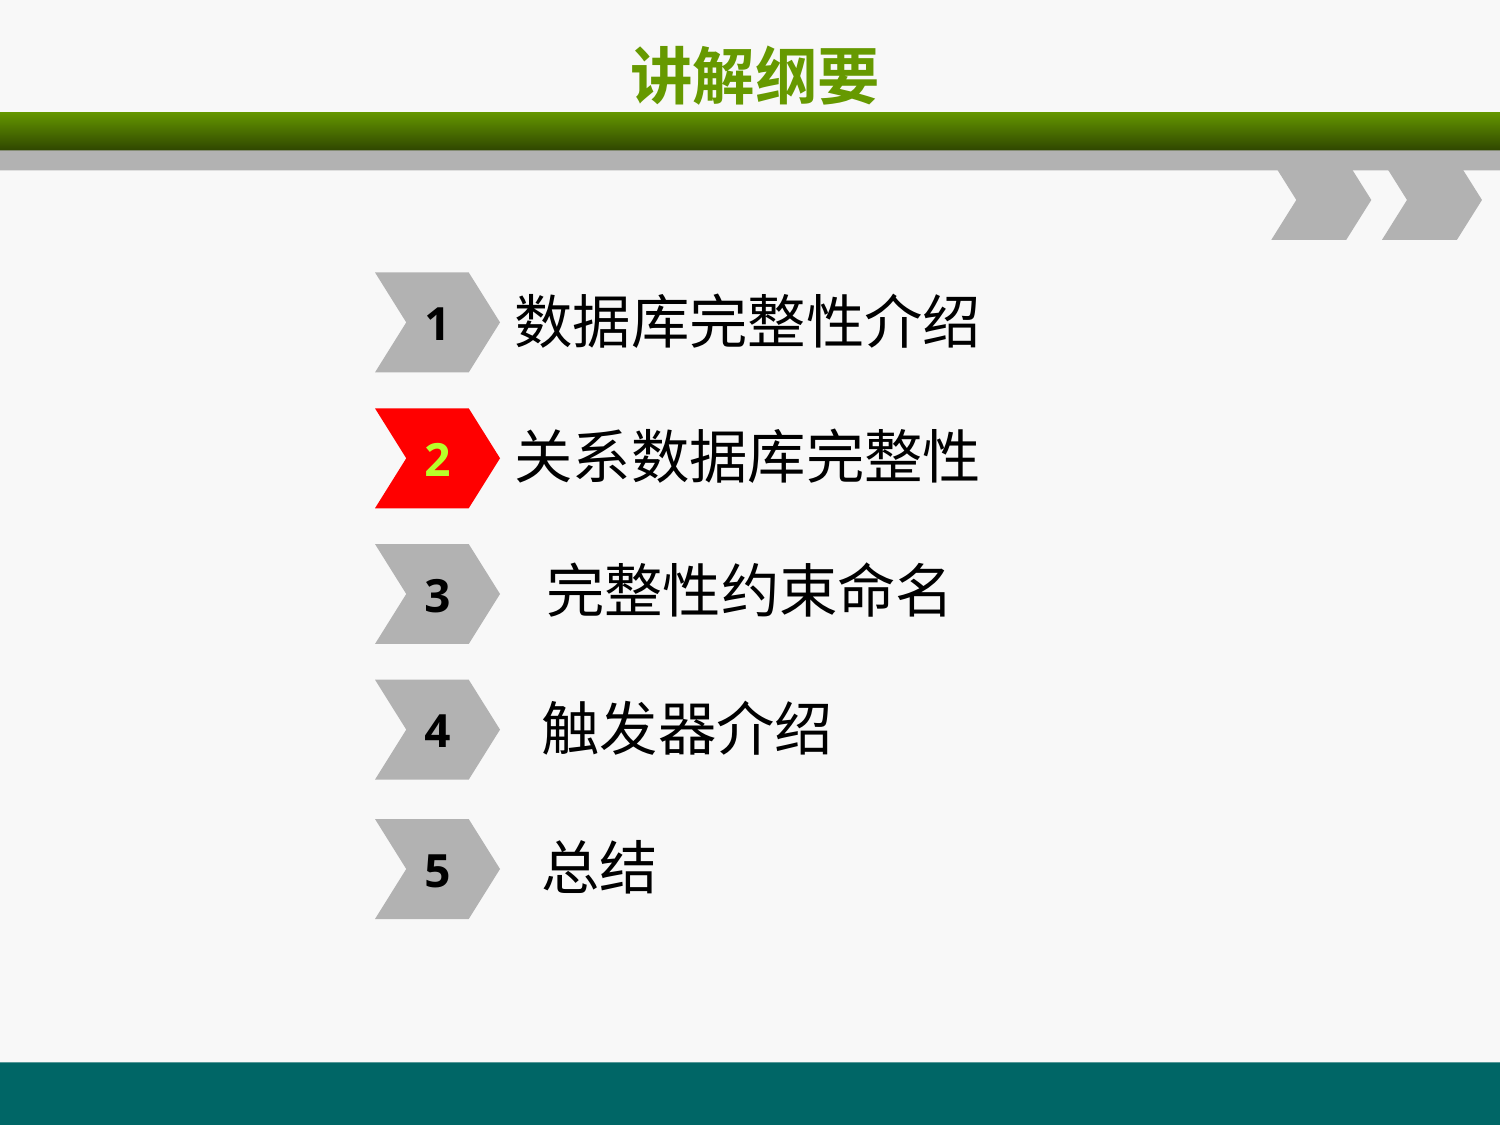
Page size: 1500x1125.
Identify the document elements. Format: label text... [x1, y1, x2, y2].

title 讲解纲要 [80, 24, 1431, 125]
text_box 数据库完整性介绍 [499, 275, 1388, 364]
text_box 总结 [499, 822, 1388, 911]
text_box 4 [375, 679, 501, 780]
text_box 触发器介绍 [499, 683, 1388, 771]
text_box 5 [375, 819, 501, 920]
text_box 3 [375, 544, 501, 644]
text_box 完整性约束命名 [504, 545, 1393, 633]
text_box [499, 547, 1388, 636]
text_box 2 [375, 408, 501, 509]
text_box 关系数据库完整性 [499, 411, 1388, 500]
text_box 1 [375, 272, 501, 373]
